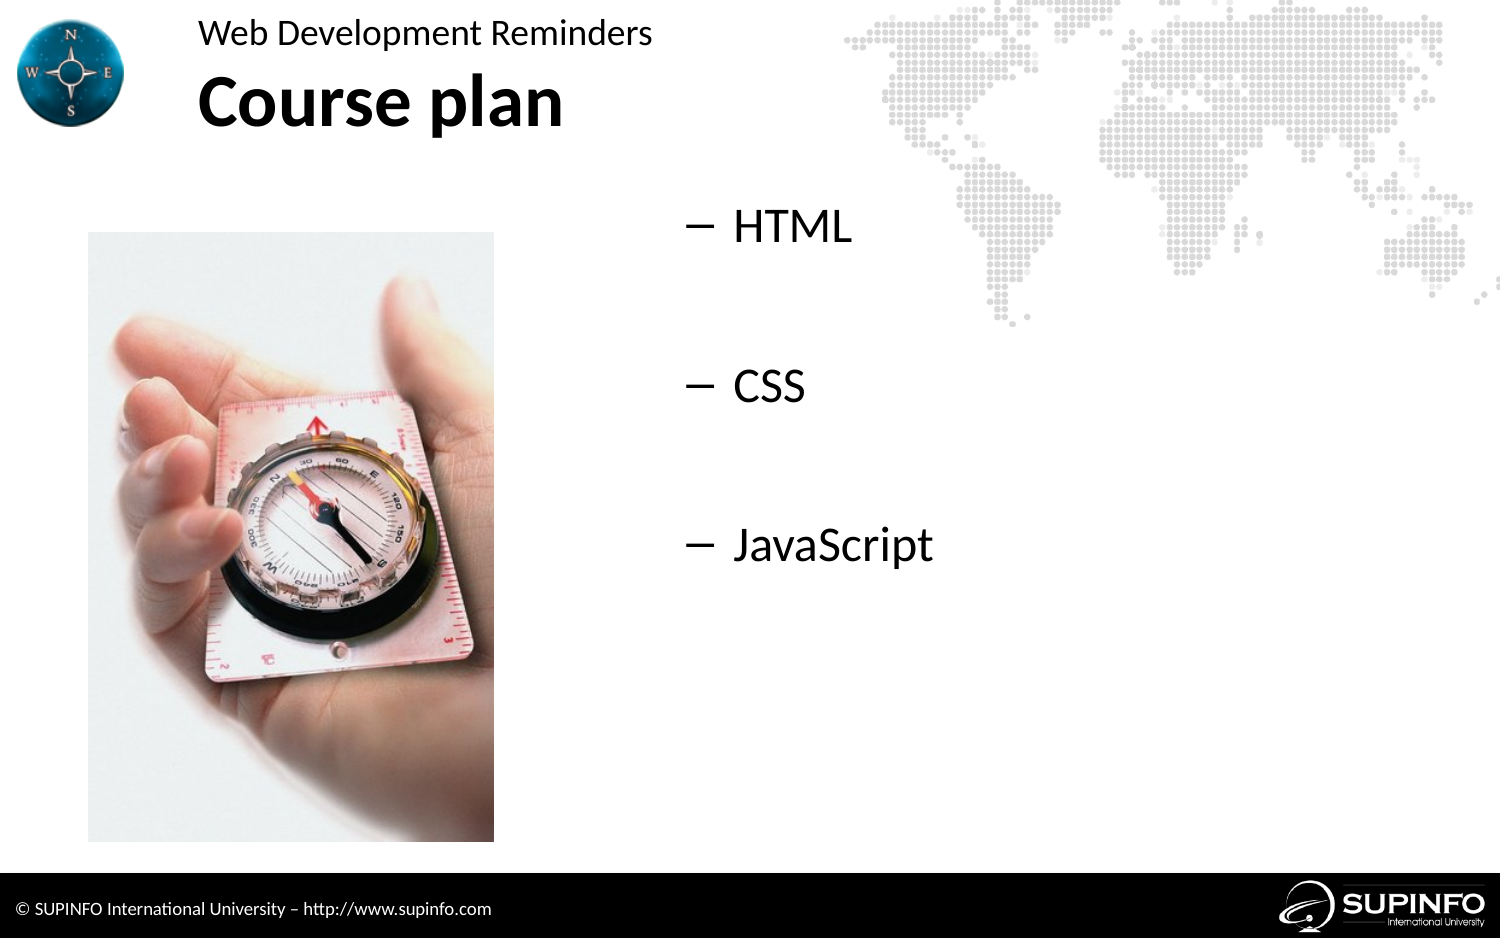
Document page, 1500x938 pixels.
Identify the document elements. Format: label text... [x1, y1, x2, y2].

list Web Development Reminders [183, 0, 1459, 56]
picture [25, 67, 39, 77]
title Course plan [183, 56, 1459, 138]
picture [1269, 870, 1494, 938]
picture [65, 29, 77, 40]
picture [17, 19, 125, 127]
picture [844, 0, 1500, 327]
picture [104, 67, 111, 78]
picture [45, 46, 97, 99]
picture [88, 232, 495, 842]
picture [67, 105, 75, 117]
list HTML CSS JavaScript [596, 185, 1459, 880]
